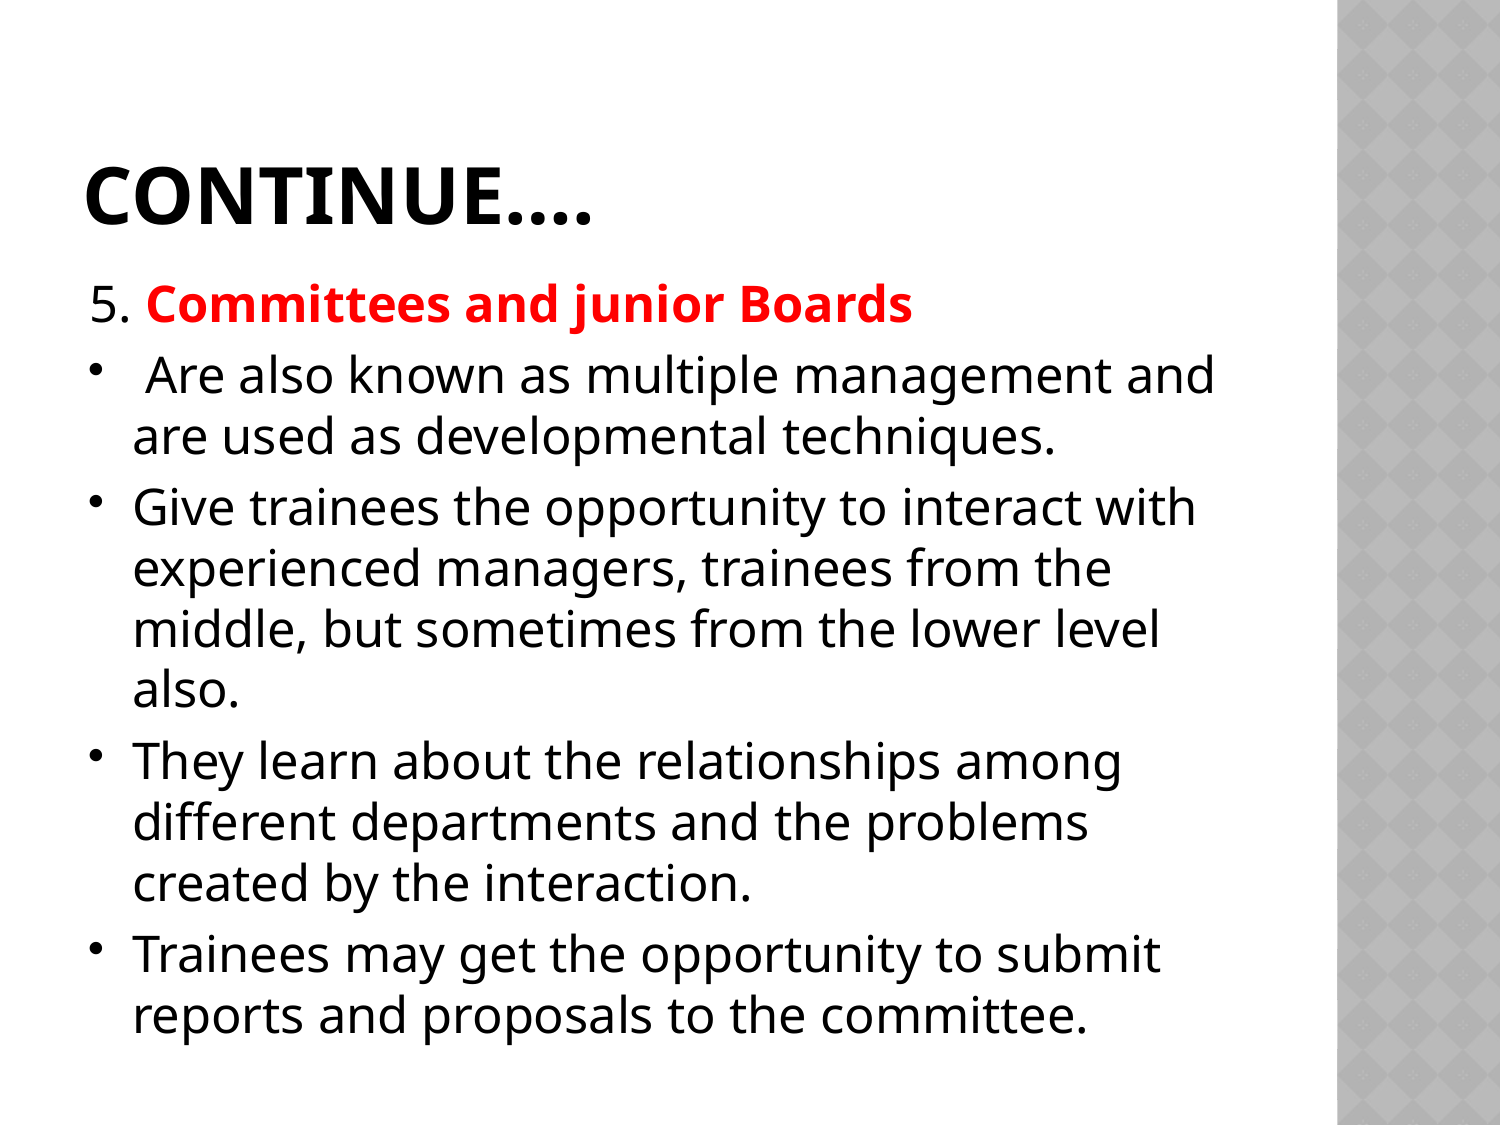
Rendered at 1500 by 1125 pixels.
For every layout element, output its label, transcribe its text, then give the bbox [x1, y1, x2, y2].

list 5. Committees and junior Boards Are also known as multiple management and are used as developmental techniques. Give trainees the opportunity to interact with experienced managers, trainees from the middle, but sometimes from the lower level also. They learn about the relationships among different departments and the problems created by the interaction. Trainees may get the opportunity to submit reports and proposals to the committee. [75, 264, 1263, 1059]
title Continue…. [75, 52, 1263, 240]
